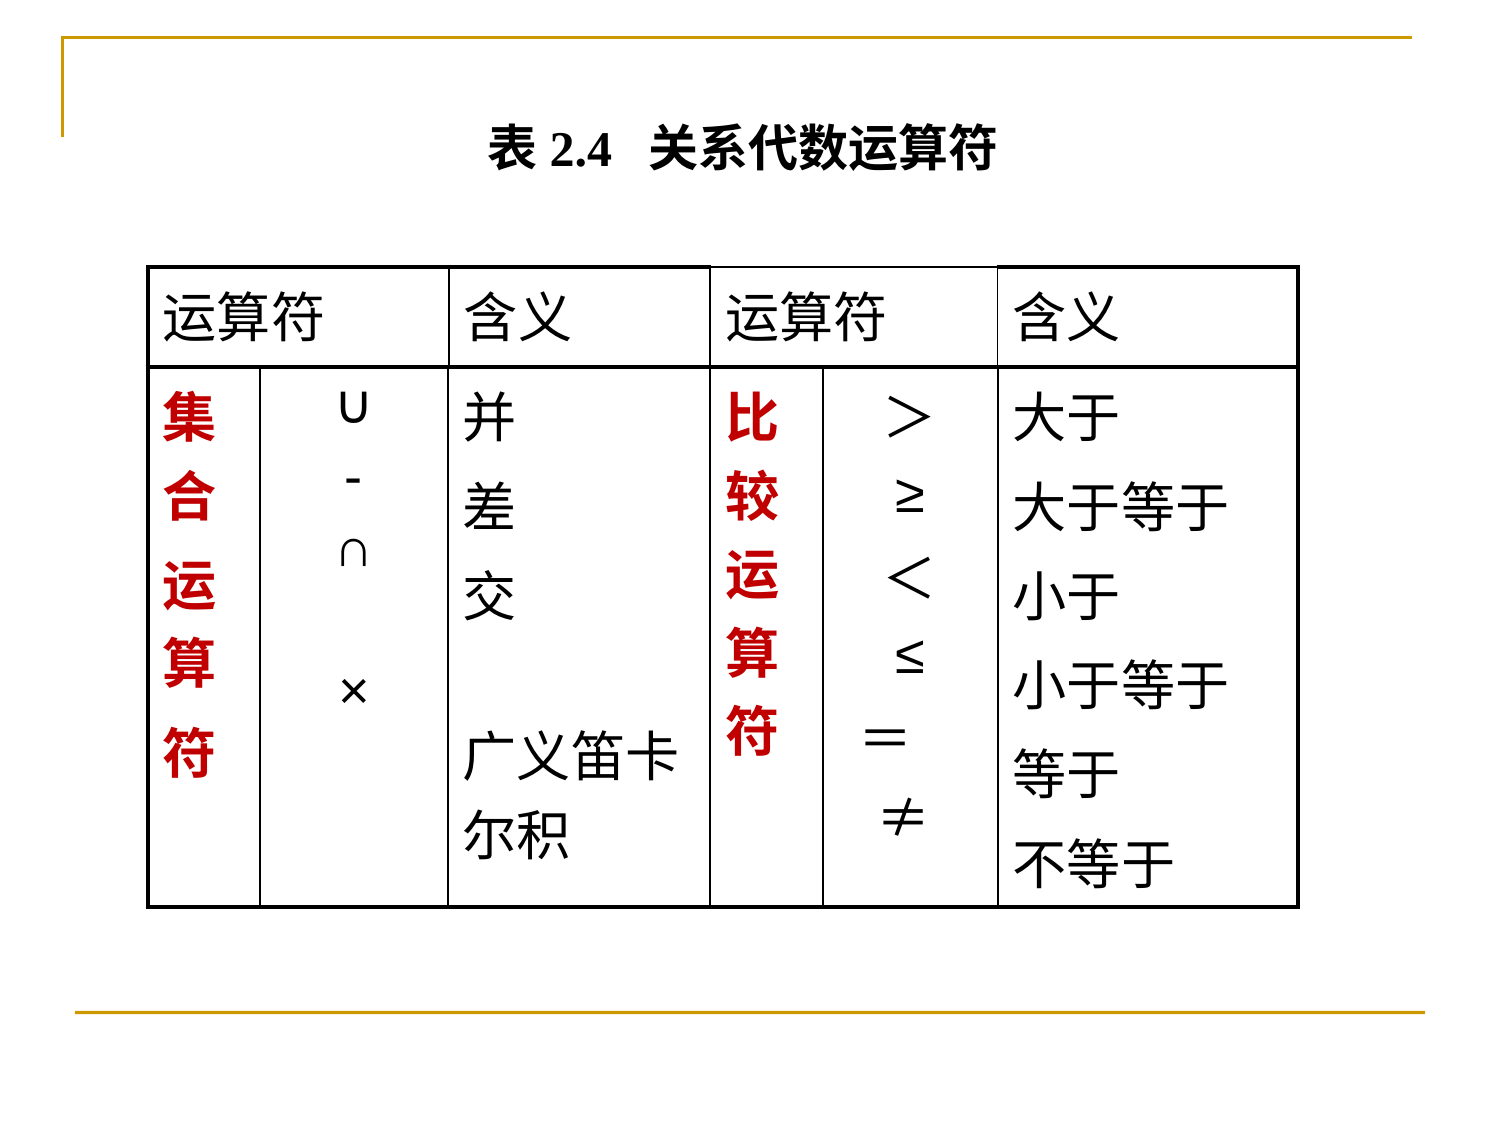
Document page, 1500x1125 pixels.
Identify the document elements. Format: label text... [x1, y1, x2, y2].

table_header 并 差 交 广义笛卡尔积 [449, 369, 709, 905]
table_header 运算符 [711, 268, 997, 365]
text_box 表2.4 关系代数运算符 [230, 90, 1268, 203]
table_header 比较运算符 [711, 369, 822, 905]
table_header 运算符 [150, 269, 448, 365]
table_header 含义 [450, 269, 709, 365]
table_header 集合 运算 符 [150, 369, 259, 905]
table_header ∪ - ∩ × [261, 369, 447, 905]
table_header ＞ ≥ ＜ ≤ ＝ ≠ [824, 369, 997, 905]
table_header 含义 [998, 269, 1296, 365]
table_header 大于 大于等于 小于 小于等于 等于 不等于 [999, 369, 1296, 905]
